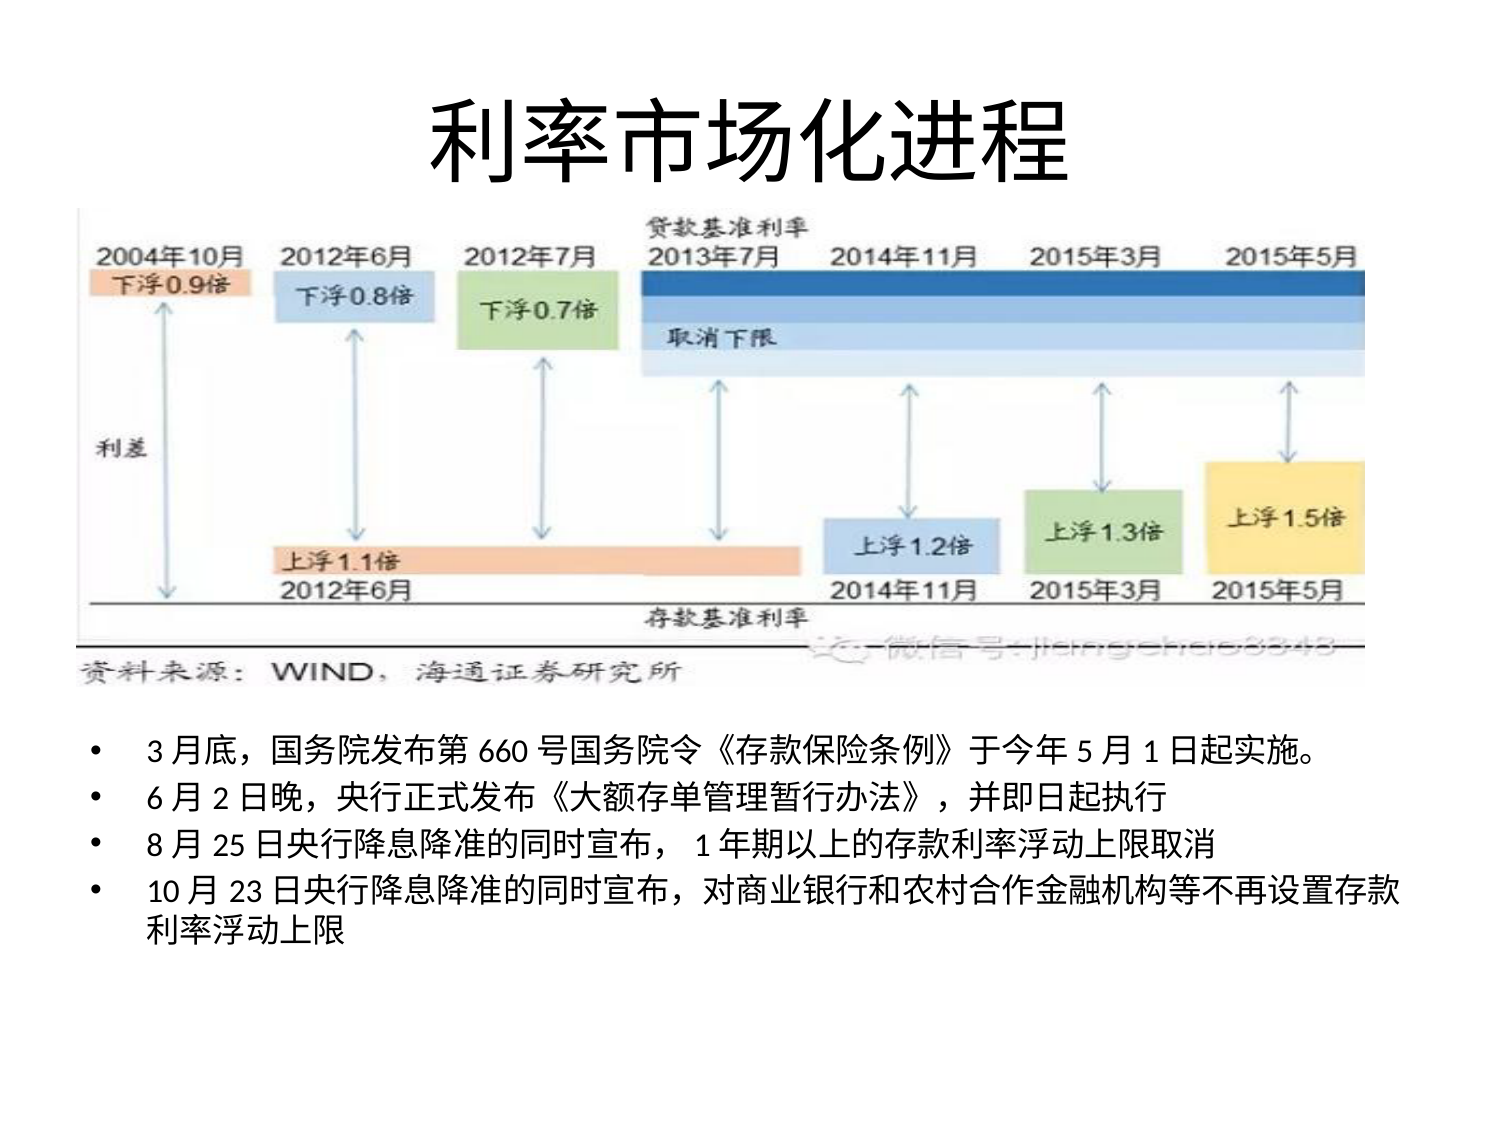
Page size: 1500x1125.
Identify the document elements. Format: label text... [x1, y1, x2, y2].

picture [76, 207, 1365, 687]
list 3月底，国务院发布第660号国务院令《存款保险条例》于今年5月1日起实施。 6月2日晚，央行正式发布《大额存单管理暂行办法》，并即日起执行 8月25日央行降息降准的同时宣布，1年期以上的存款利率浮动上限取消 10月23日央行降息降准的同时宣布，对商业银行和农村合作金融机构等不再设置存款利率浮动上限 [75, 722, 1425, 1005]
title 利率市场化进程 [75, 45, 1425, 233]
